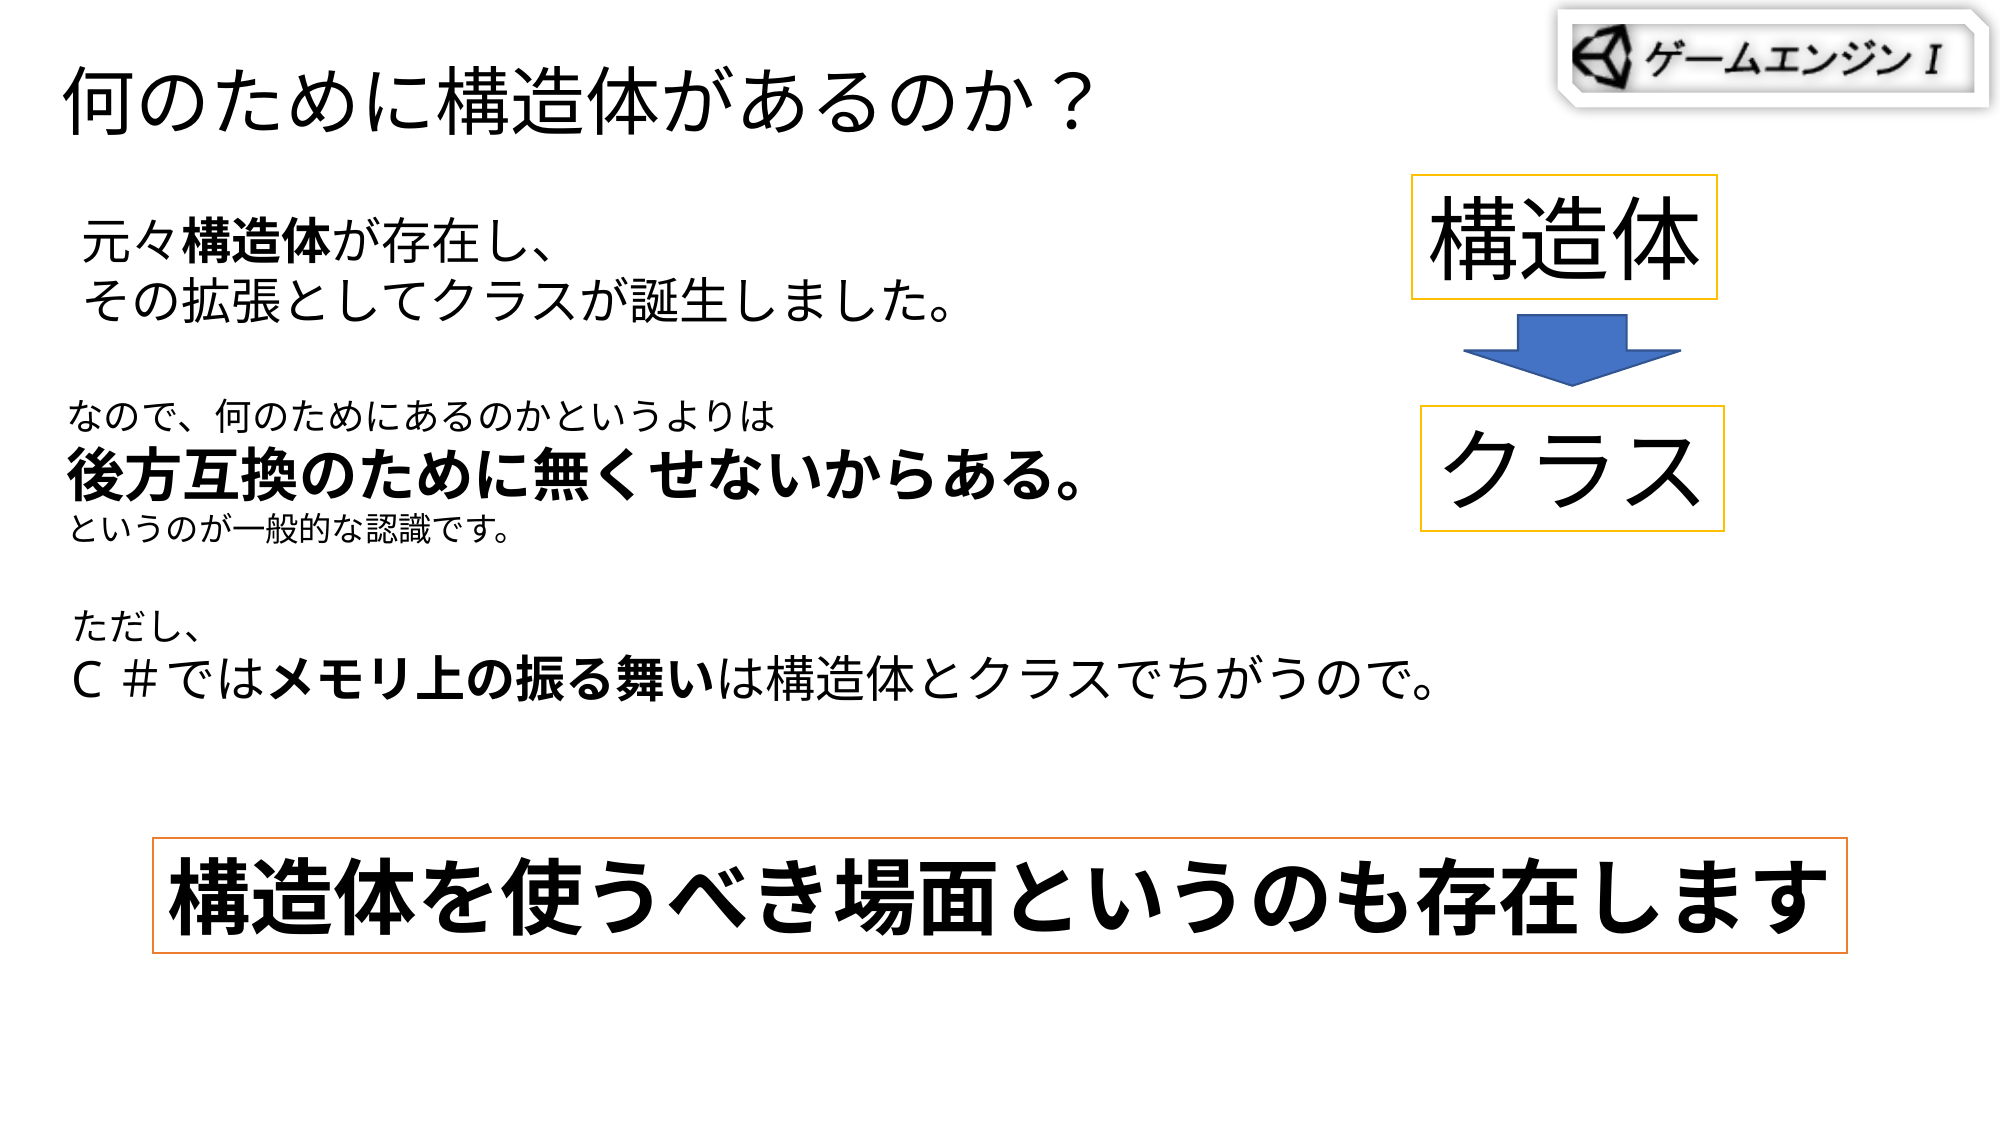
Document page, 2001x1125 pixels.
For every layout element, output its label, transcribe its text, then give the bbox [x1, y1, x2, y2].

text_box [1463, 314, 1682, 387]
picture [1564, 16, 1982, 100]
text_box ただし、 C＃ではメモリ上の振る舞いは構造体とクラスでちがうので。 [57, 595, 1478, 715]
text_box 構造体 [1411, 174, 1718, 300]
text_box クラス [1420, 405, 1725, 532]
text_box 元々構造体が存在し、 その拡張としてクラスが誕生しました。 [66, 202, 995, 338]
text_box なので、何のためにあるのかというよりは 後方互換のために無くせないからある。 というのが一般的な認識です。 [51, 385, 1130, 556]
text_box 何のために構造体があるのか？ [45, 47, 1456, 156]
text_box 構造体を使うべき場面というのも存在します [152, 837, 1848, 954]
